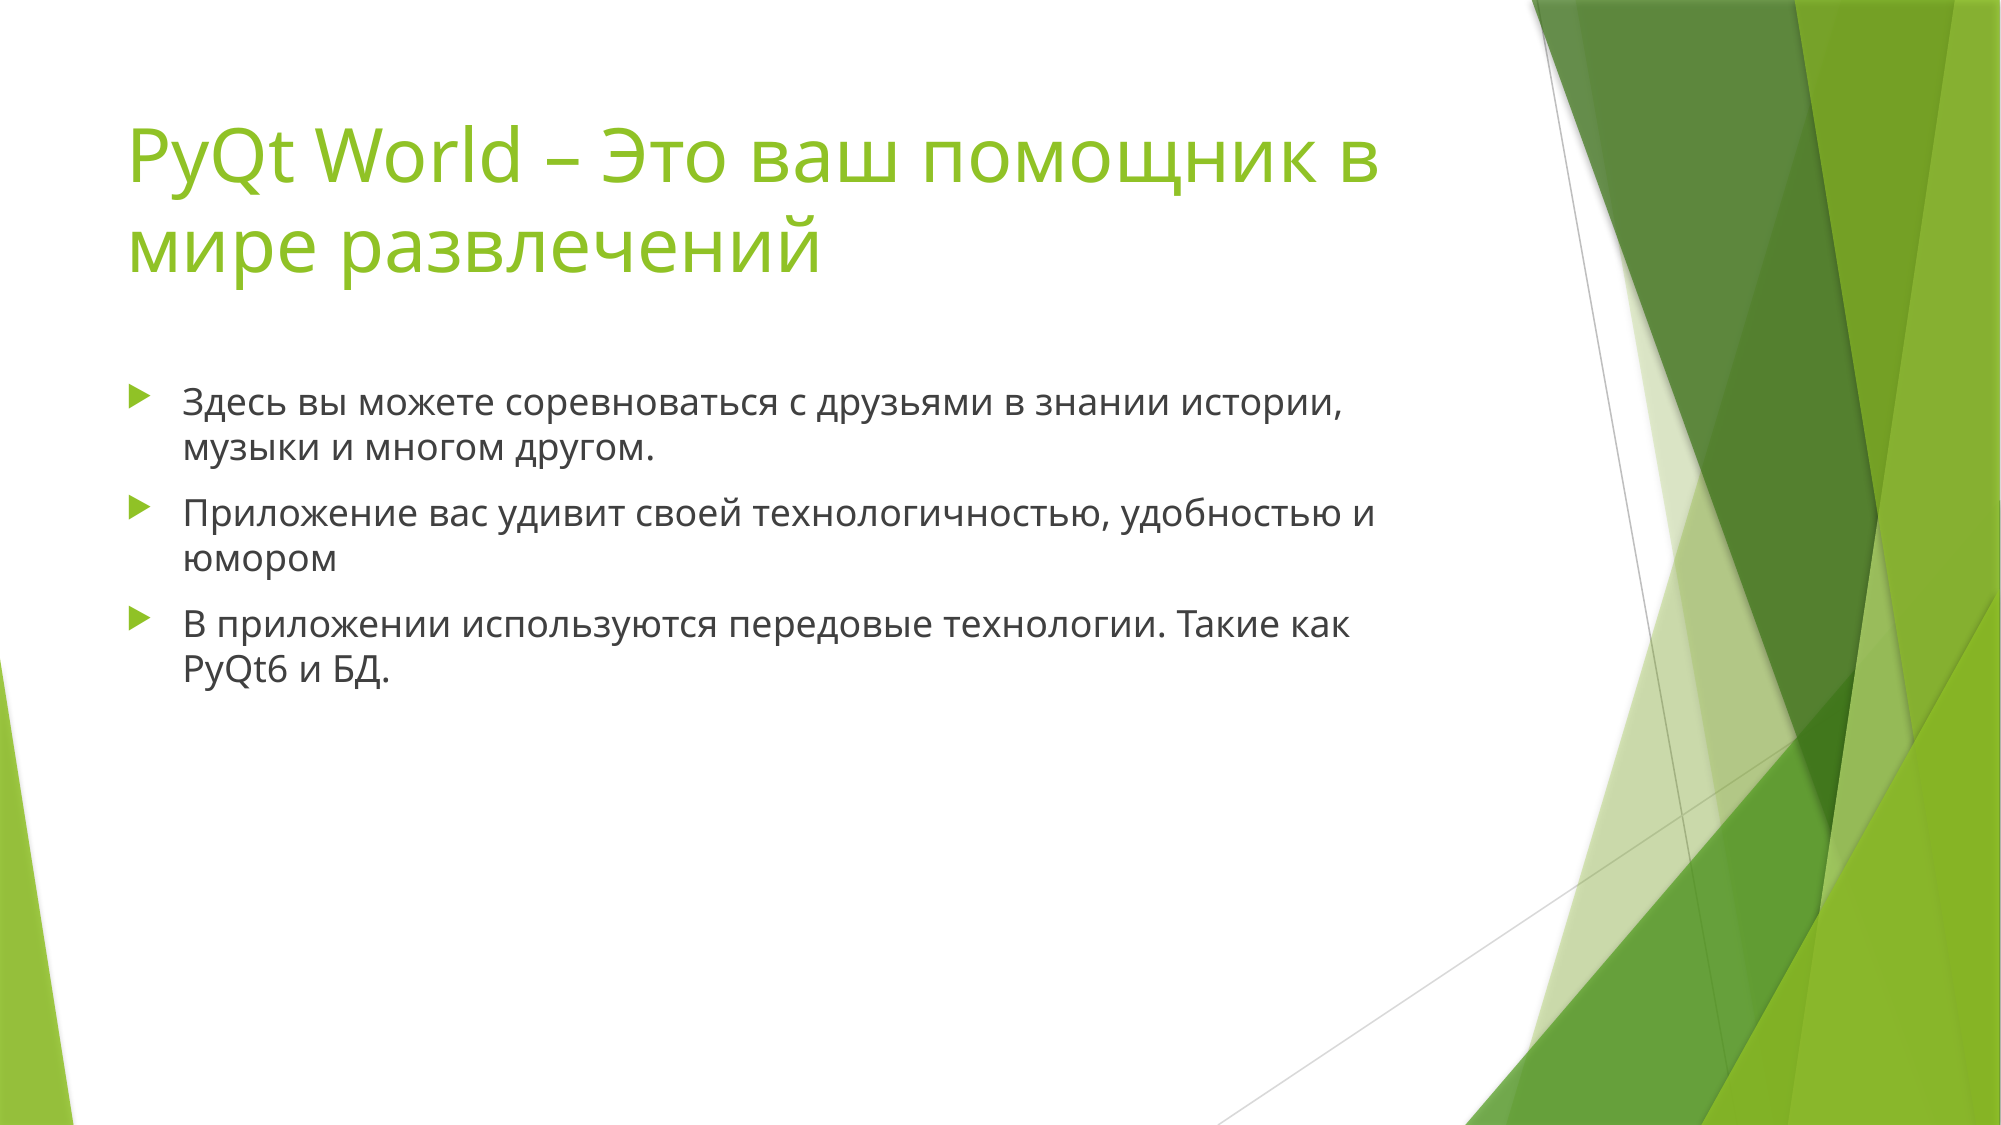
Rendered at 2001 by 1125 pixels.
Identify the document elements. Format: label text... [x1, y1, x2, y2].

title PyQt World – Это ваш помощник в мире развлечений [111, 99, 1522, 317]
list Здесь вы можете соревноваться с друзьями в знании истории, музыки и многом другом. Приложение вас удивит своей технологичностью, удобностью и юмором В приложении используются передовые технологии. Такие как PyQt6 и БД. [111, 370, 1430, 853]
